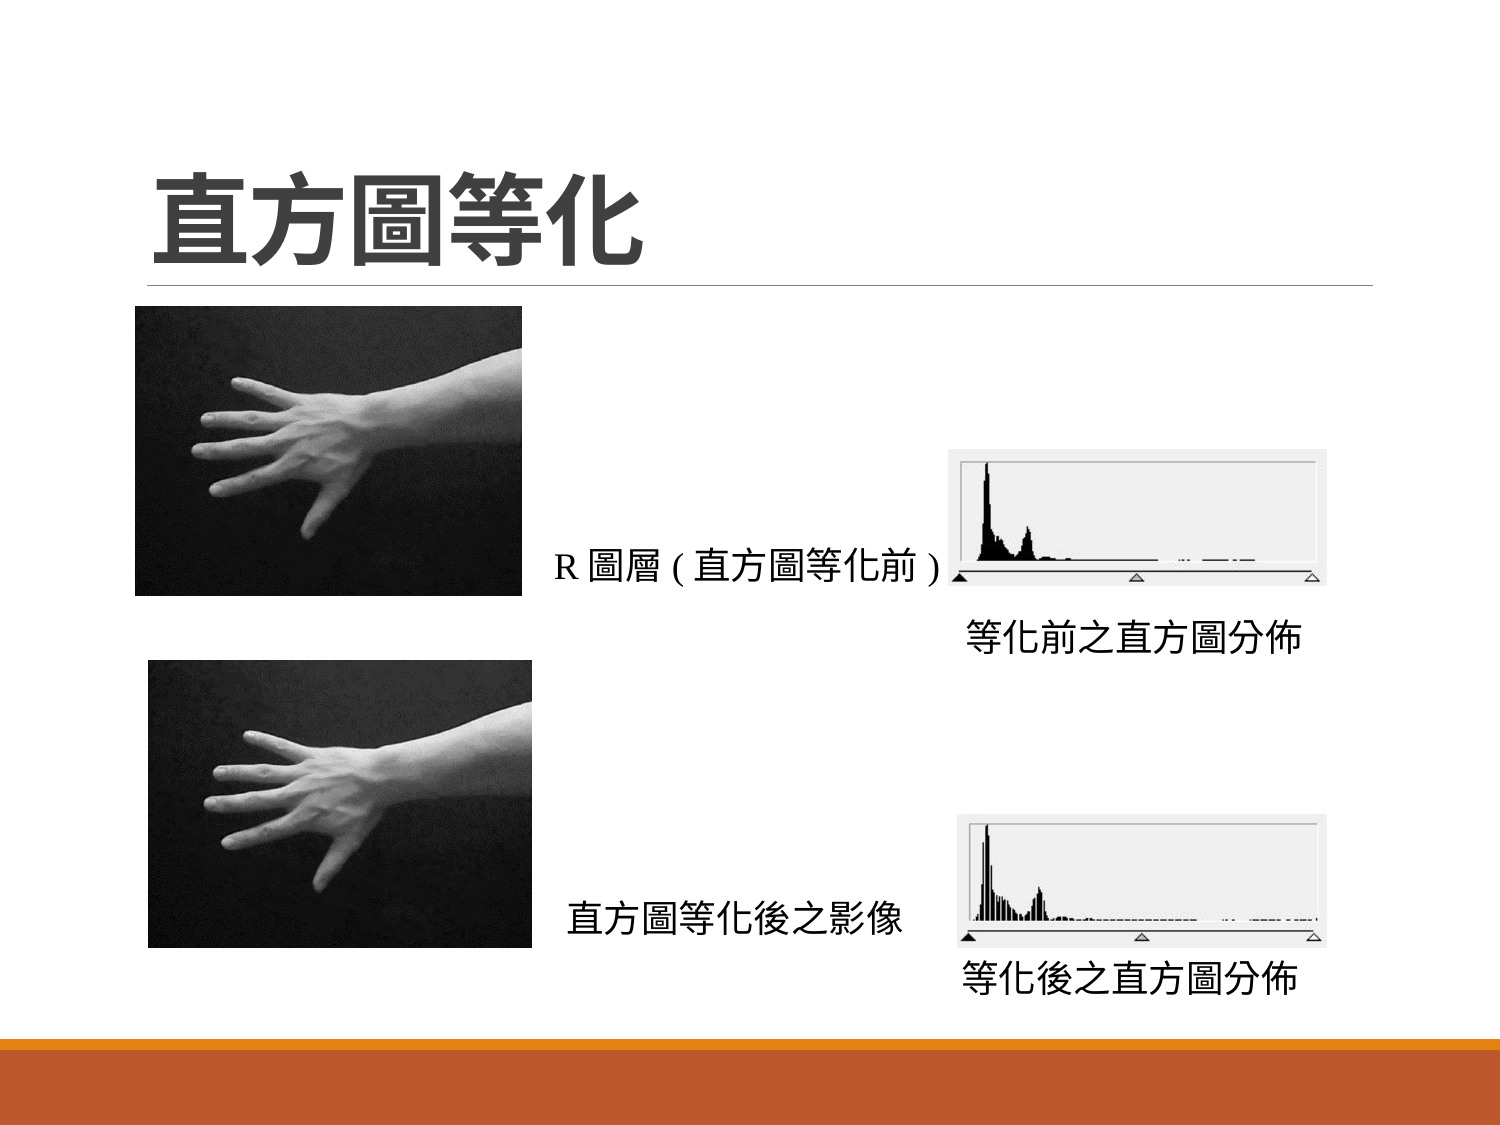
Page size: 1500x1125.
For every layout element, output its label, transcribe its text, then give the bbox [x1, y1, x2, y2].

title 直方圖等化 [135, 47, 1373, 285]
text_box 等化前之直方圖分佈 [950, 607, 1318, 667]
picture [135, 305, 522, 596]
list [147, 659, 533, 949]
picture [947, 448, 1327, 587]
text_box R圖層(直方圖等化前) [539, 534, 953, 595]
text_box 等化後之直方圖分佈 [946, 947, 1314, 1008]
picture [957, 813, 1327, 949]
text_box 直方圖等化後之影像 [541, 887, 928, 947]
